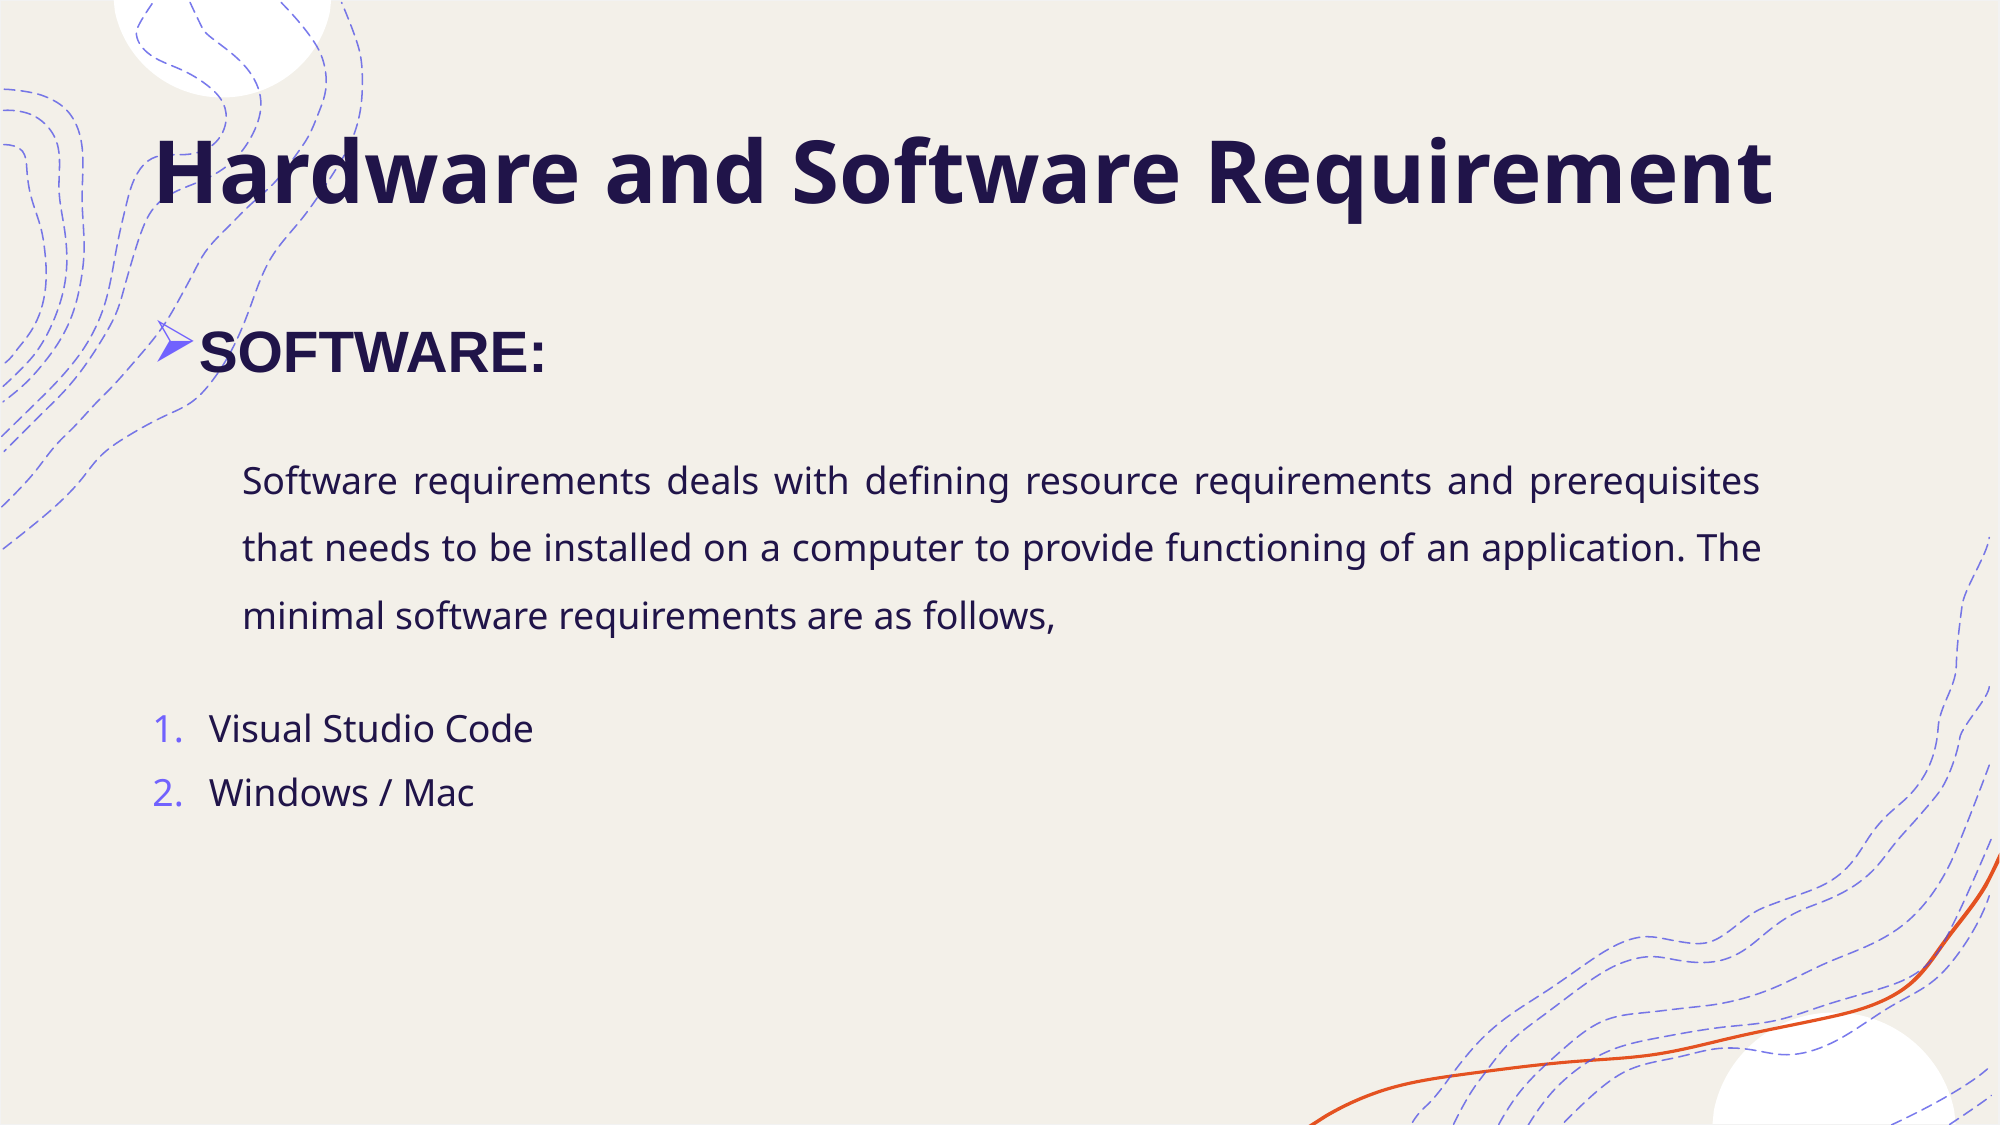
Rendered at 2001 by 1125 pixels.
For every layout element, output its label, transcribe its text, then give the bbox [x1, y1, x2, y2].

title Hardware and Software Requirement [137, 59, 1863, 278]
list SOFTWARE: Software requirements deals with defining resource requirements and prerequisites that needs to be installed on a computer to provide functioning of an application. The minimal software requirements are as follows, Visual Studio Code Windows / Mac [137, 299, 1863, 985]
